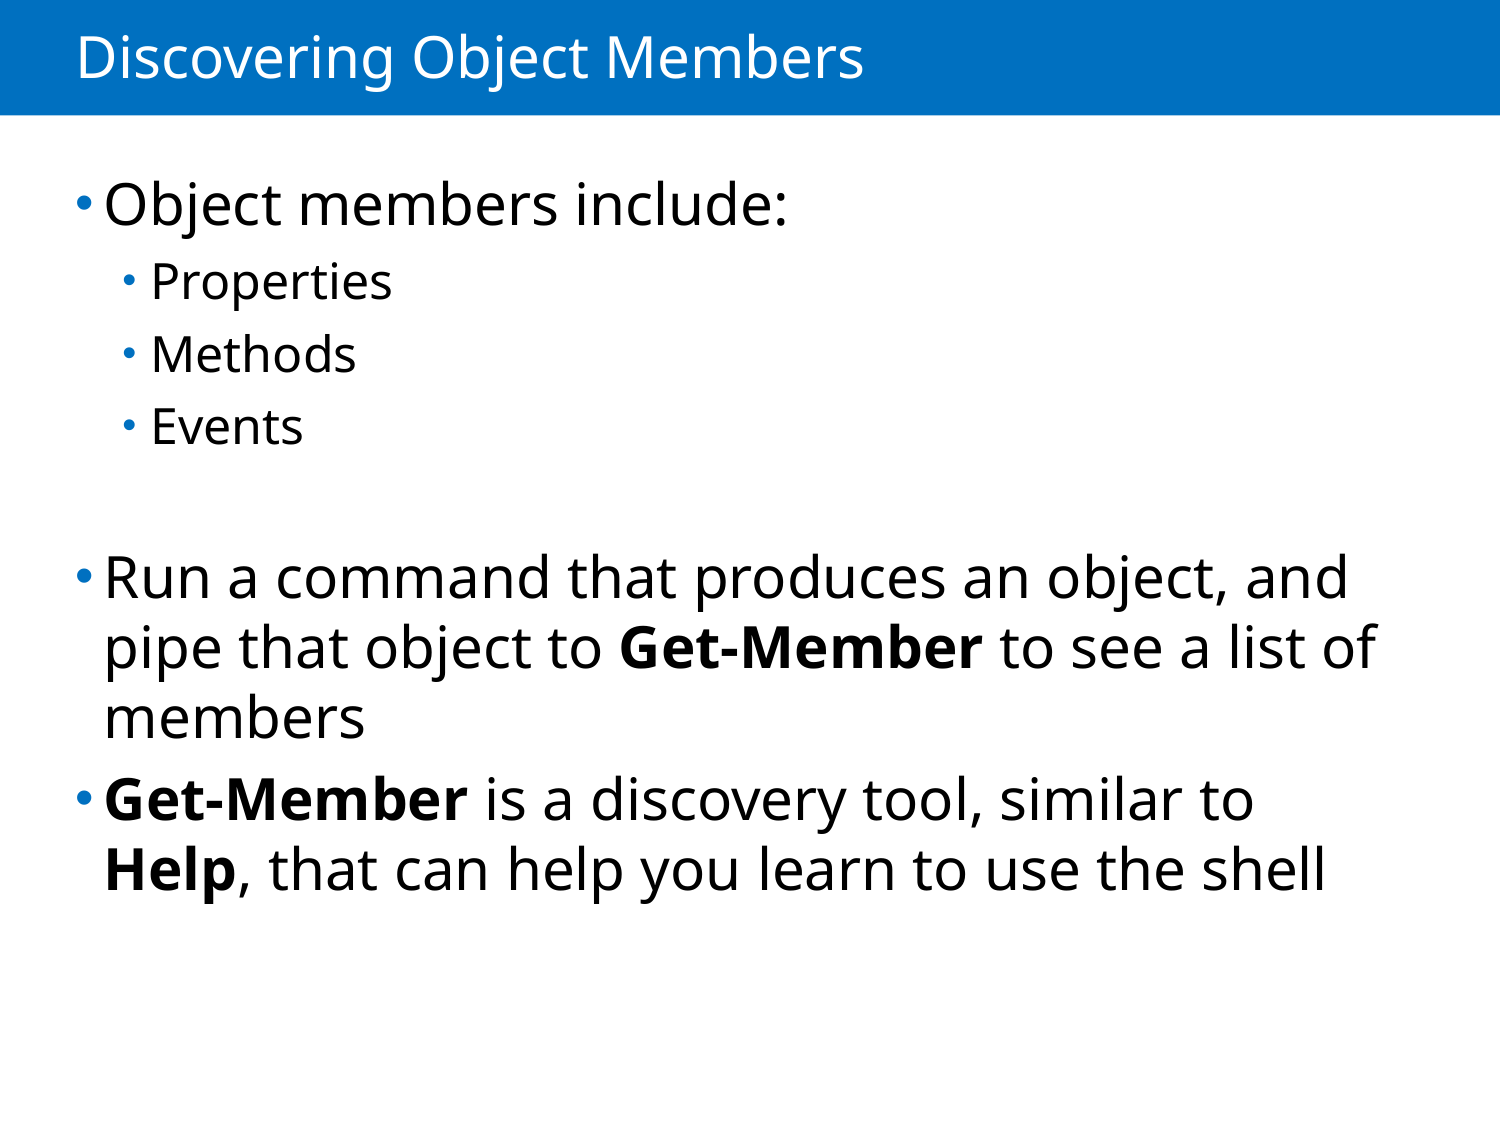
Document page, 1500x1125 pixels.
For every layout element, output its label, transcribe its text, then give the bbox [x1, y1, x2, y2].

title Discovering Object Members [75, 0, 1351, 122]
text_box Object members include: Properties Methods Events Run a command that produces an object, and pipe that object to Get-Member to see a list of members Get-Member is a discovery tool, similar to Help, that can help you learn to use the shell [75, 167, 1408, 1012]
